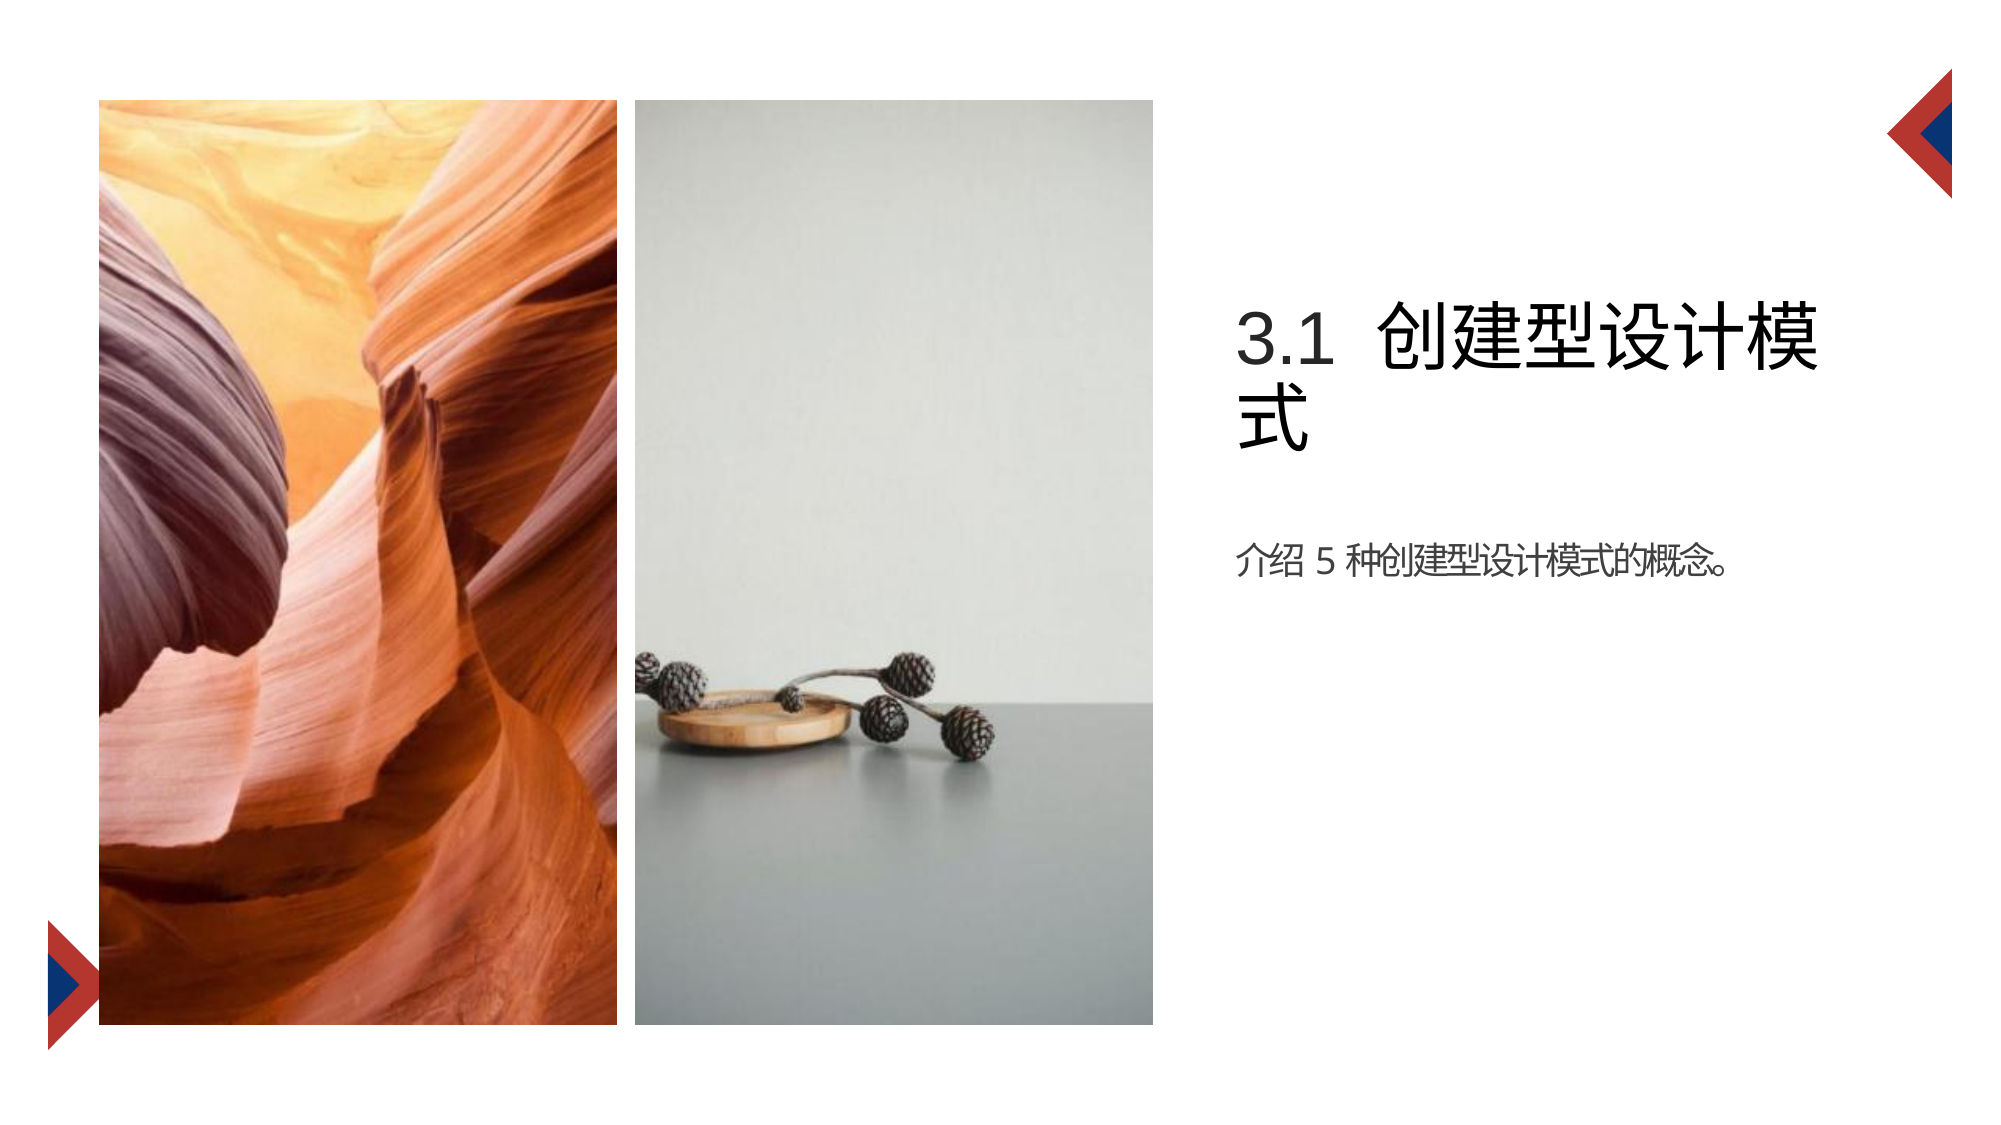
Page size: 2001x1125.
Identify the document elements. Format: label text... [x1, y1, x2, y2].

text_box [1887, 68, 1952, 199]
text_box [47, 919, 113, 1050]
picture [99, 100, 617, 1025]
picture [635, 100, 1153, 1025]
text_box 3.1 创建型设计模式 [1223, 365, 1901, 468]
text_box 介绍5种创建型设计模式的概念。 [1223, 517, 1901, 760]
text_box [47, 49, 1953, 1076]
